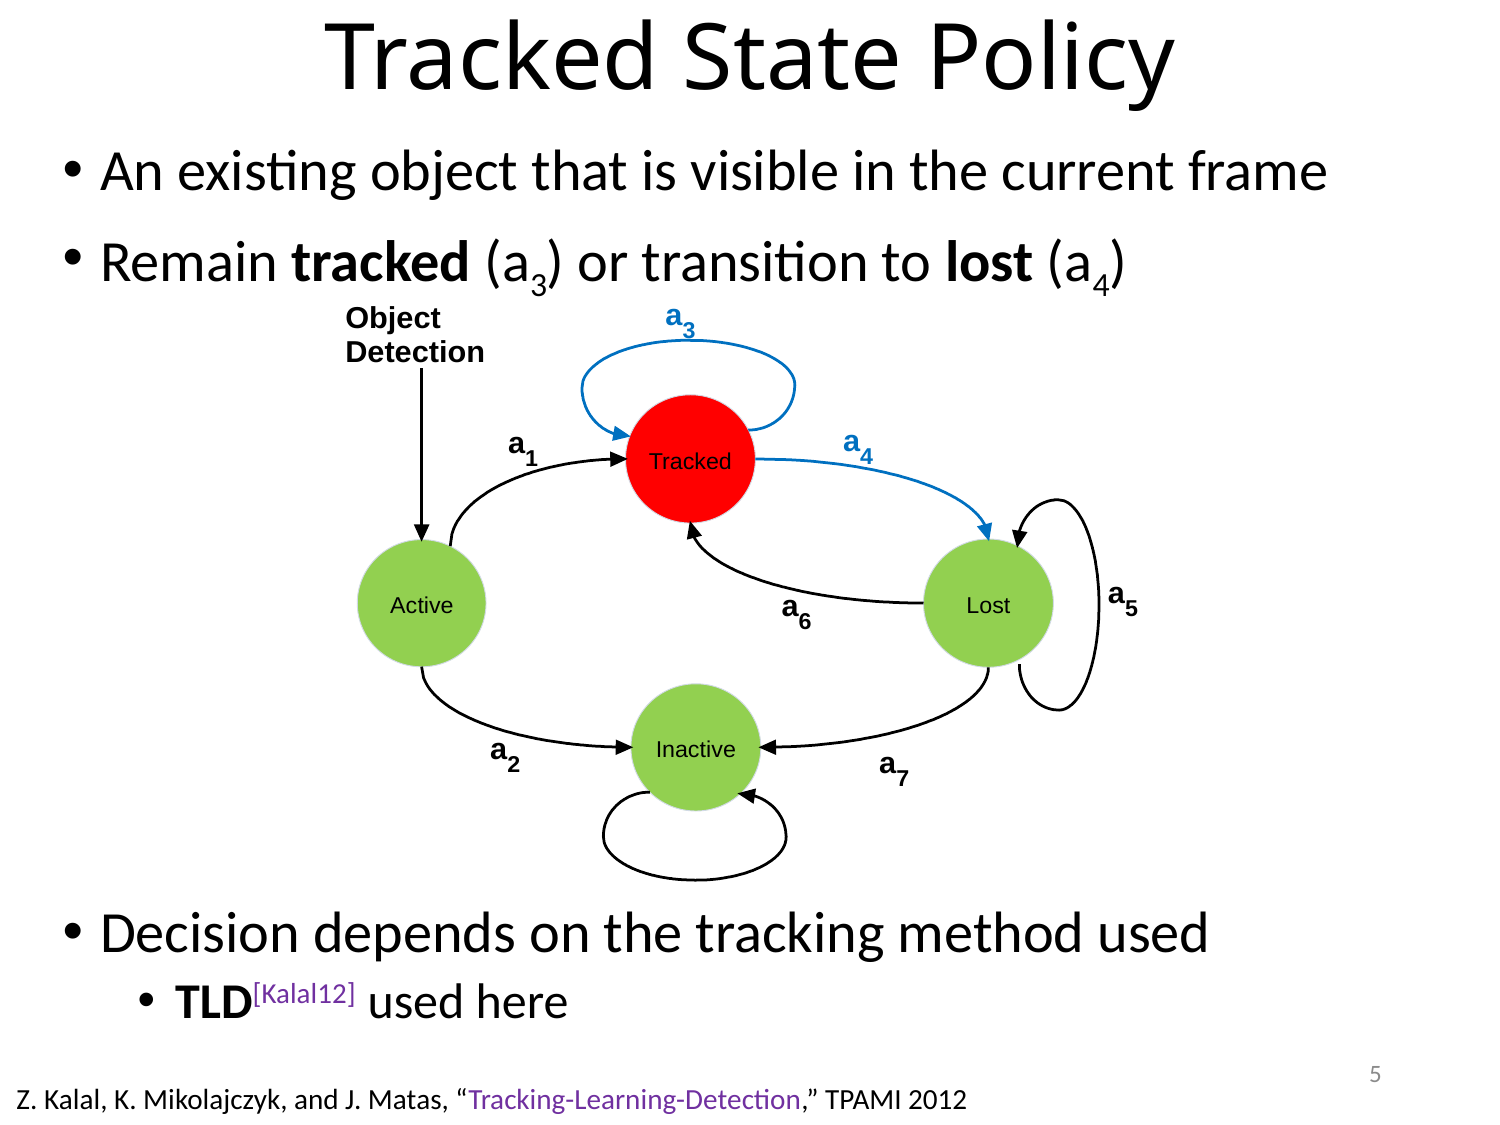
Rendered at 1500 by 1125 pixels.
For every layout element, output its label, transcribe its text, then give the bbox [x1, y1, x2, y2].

picture [340, 290, 1160, 897]
text_box Z. Kalal, K. Mikolajczyk, and J. Matas, “Tracking-Learning-Detection,” TPAMI 2012 [1, 1072, 1310, 1123]
slide_number 5 [1059, 1042, 1397, 1103]
title Tracked State Policy [103, 2, 1397, 119]
list An existing object that is visible in the current frame Remain tracked (a3) or transition to lost (a4) Decision depends on the tracking method used TLD[Kalal12] used here [47, 133, 1449, 1043]
